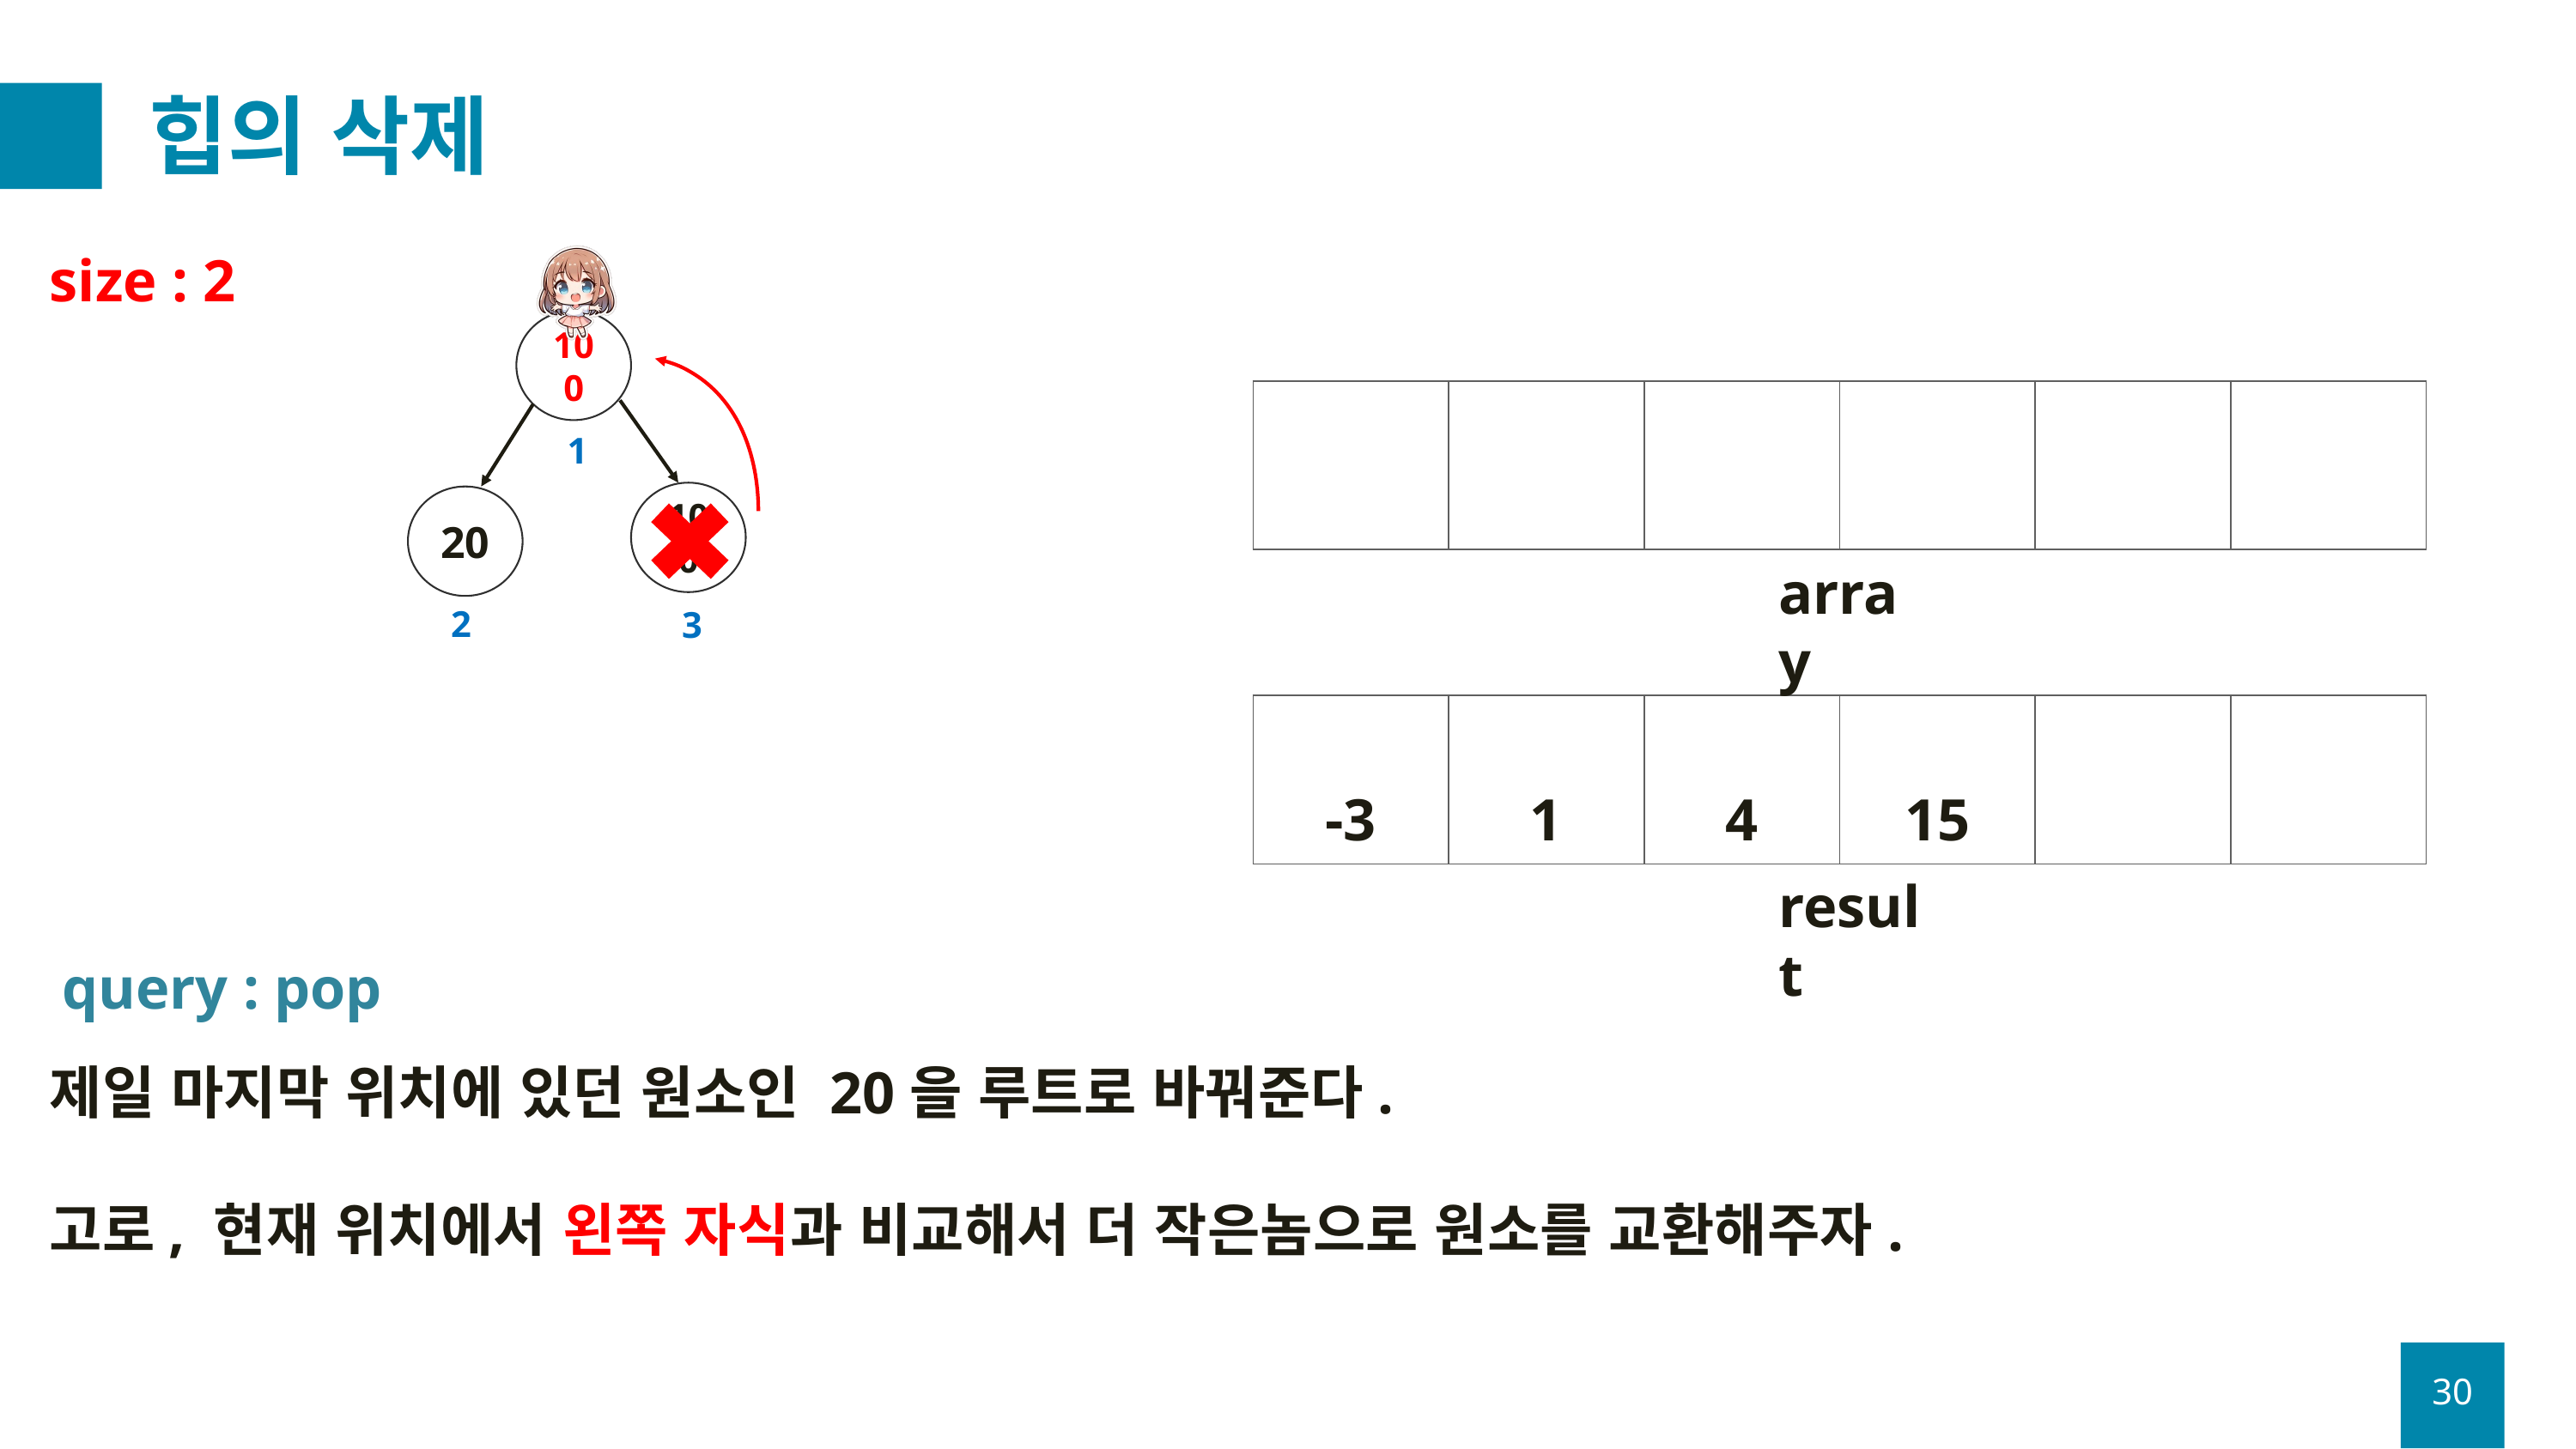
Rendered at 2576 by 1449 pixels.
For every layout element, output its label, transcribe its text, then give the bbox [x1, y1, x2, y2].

table_header [2232, 382, 2426, 549]
table_header 15 [1840, 696, 2034, 864]
table_header [1840, 382, 2034, 549]
table_header -3 [1254, 696, 1448, 864]
table_header 4 [1645, 696, 1839, 864]
slide_number 30 [2400, 1355, 2505, 1433]
table_header [2036, 696, 2230, 864]
title 힙의 삭제 [136, 64, 2488, 216]
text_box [481, 403, 533, 487]
table_header [1645, 382, 1839, 549]
text_box 100 [515, 337, 632, 421]
table_header [1449, 382, 1643, 549]
table_header [1254, 382, 1448, 549]
table_header 1 [1449, 696, 1643, 864]
text_box 100 [638, 518, 747, 593]
text_box 2 [438, 595, 477, 651]
text_box [650, 527, 730, 580]
text_box 3 [669, 596, 708, 652]
picture [523, 240, 624, 342]
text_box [619, 400, 678, 483]
table_header [2232, 696, 2426, 864]
text_box [547, 355, 759, 607]
text_box result [1765, 864, 1957, 1014]
text_box size : 2 [36, 238, 370, 319]
text_box 20 [407, 485, 524, 596]
text_box 1 [554, 421, 593, 478]
table_header [2036, 382, 2230, 549]
text_box array [1765, 550, 1914, 701]
text_box query : pop [49, 945, 916, 1028]
text_box 제일 마지막 위치에 있던 원소인 20을 루트로 바꿔준다. 고로, 현재 위치에서 왼쪽 자식과 비교해서 더 작은놈으로 원소를 교환해주자. [36, 1050, 2505, 1270]
